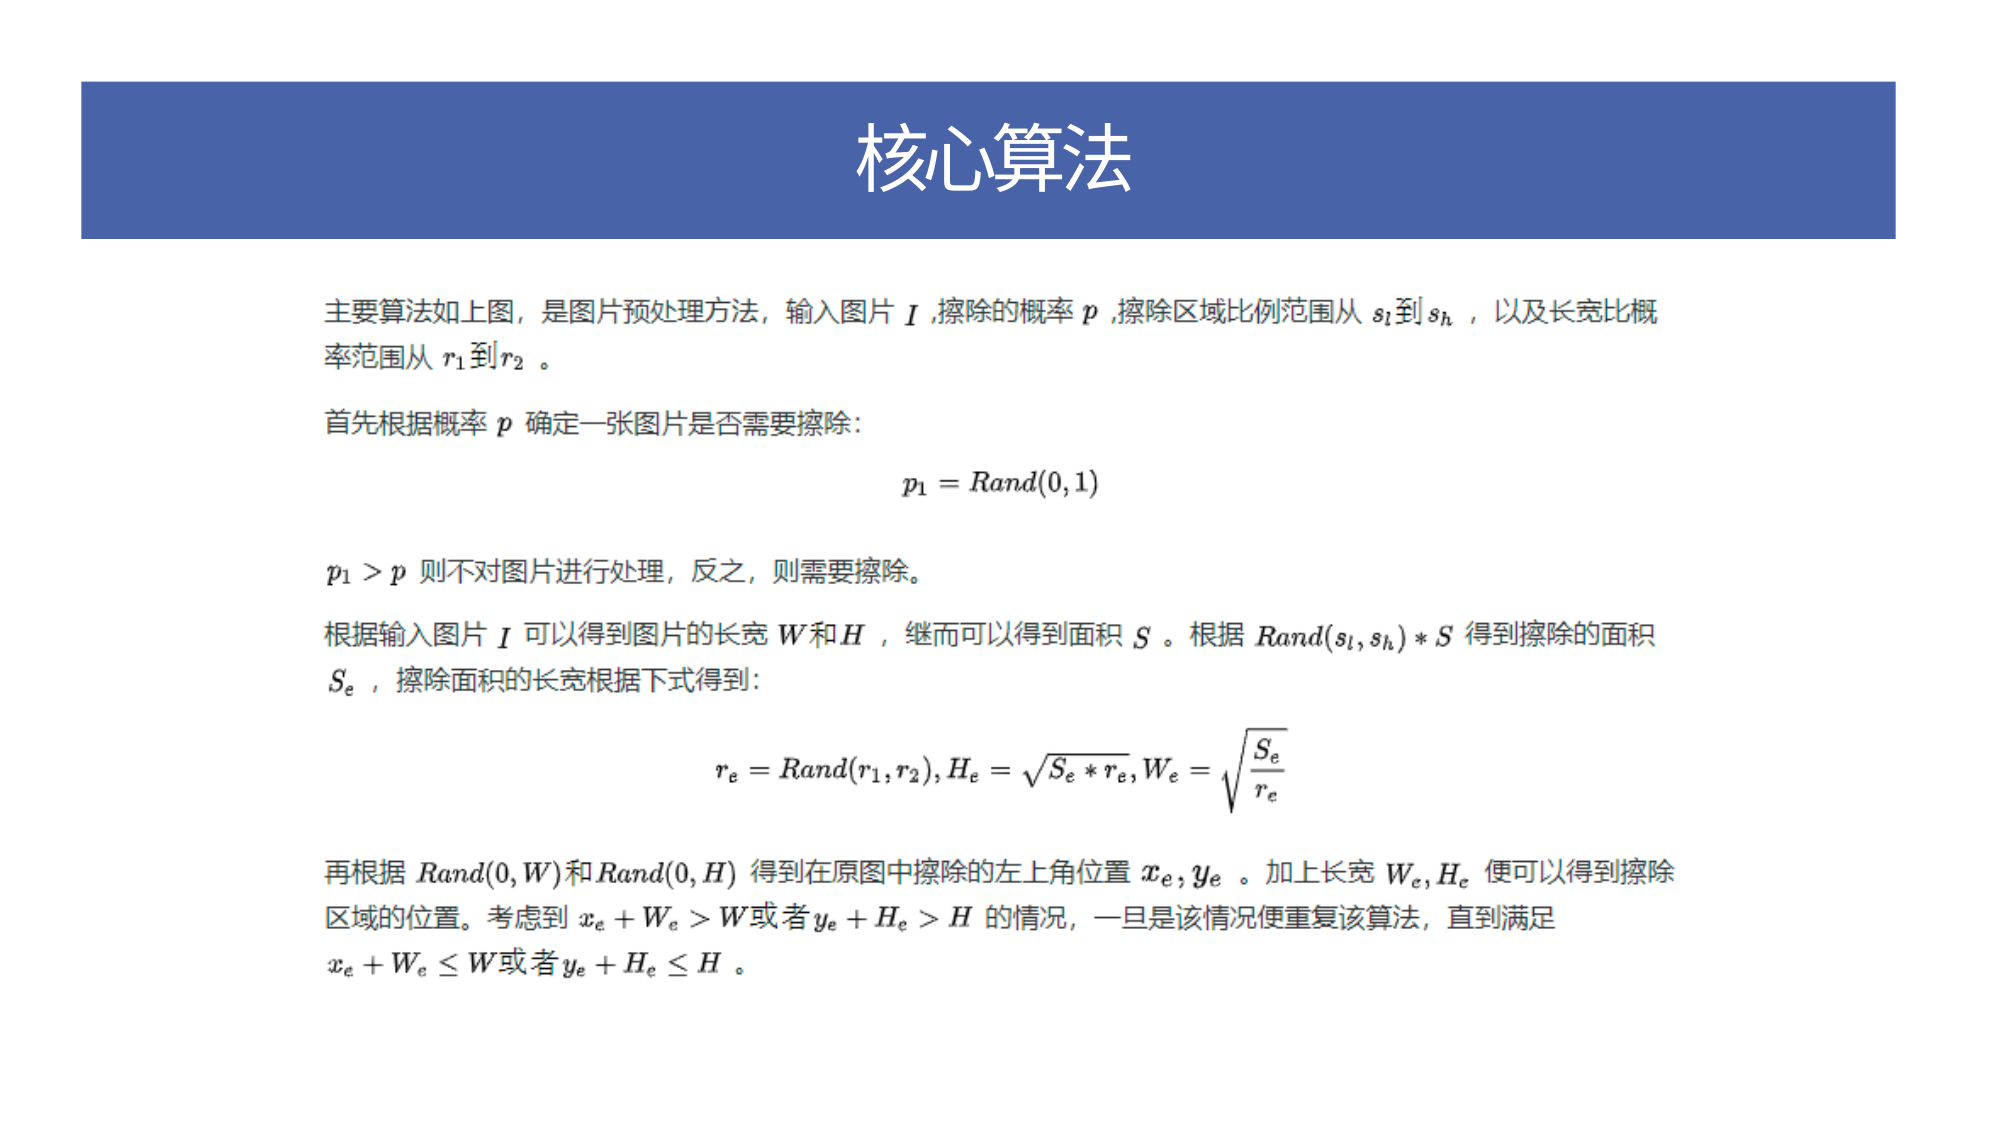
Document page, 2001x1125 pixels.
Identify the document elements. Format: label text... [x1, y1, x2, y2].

text_box 核心算法 [839, 104, 1161, 209]
text_box [80, 81, 1897, 240]
picture [321, 285, 1679, 985]
